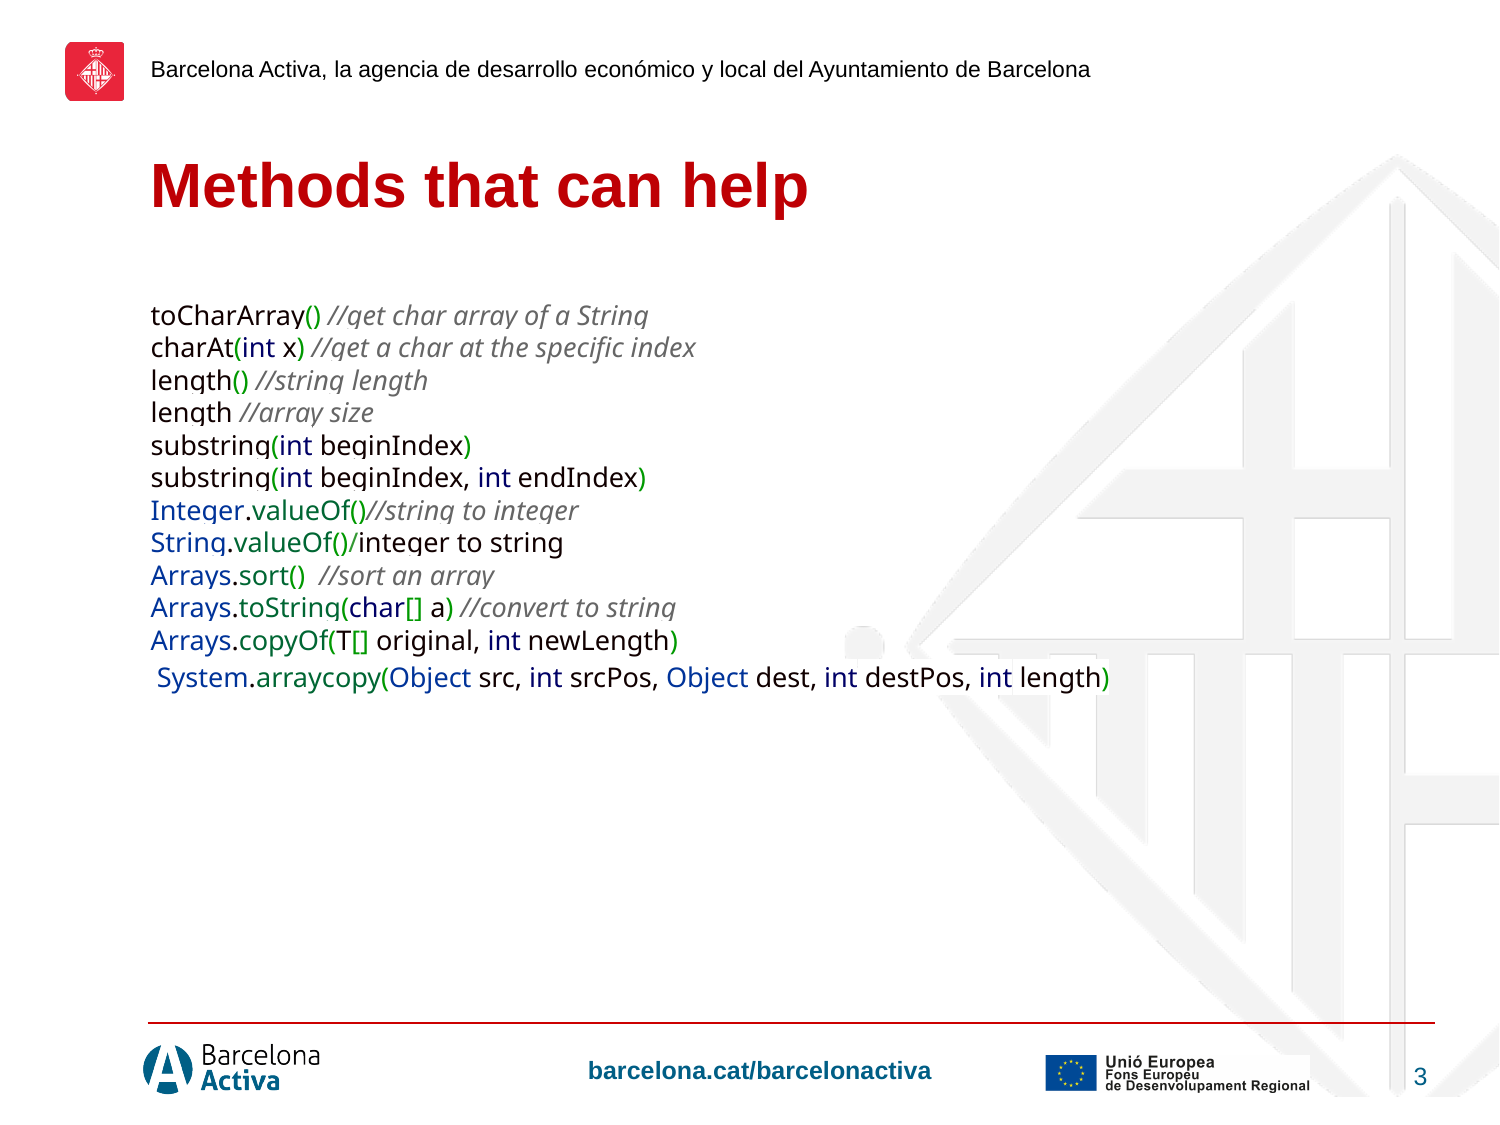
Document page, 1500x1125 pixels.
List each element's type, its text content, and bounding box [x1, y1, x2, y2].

picture [65, 42, 124, 101]
text_box toCharArray() //get char array of a String charAt(int x) //get a char at the specific index length() //string length length //array size substring(int beginIndex) substring(int beginIndex, int endIndex) Integer.valueOf()//string to integer String.valueOf()/integer to string Arrays.sort() //sort an array Arrays.toString(char[] a) //convert to string Arrays.copyOf(T[] original, int newLength) System.arraycopy(Object src, int srcPos, Object dest, int destPos, int length) [135, 290, 1460, 906]
text_box Methods that can help [135, 137, 1412, 232]
picture [844, 140, 1500, 1097]
slide_number ‹#› [1092, 1045, 1443, 1105]
picture [132, 1030, 329, 1106]
